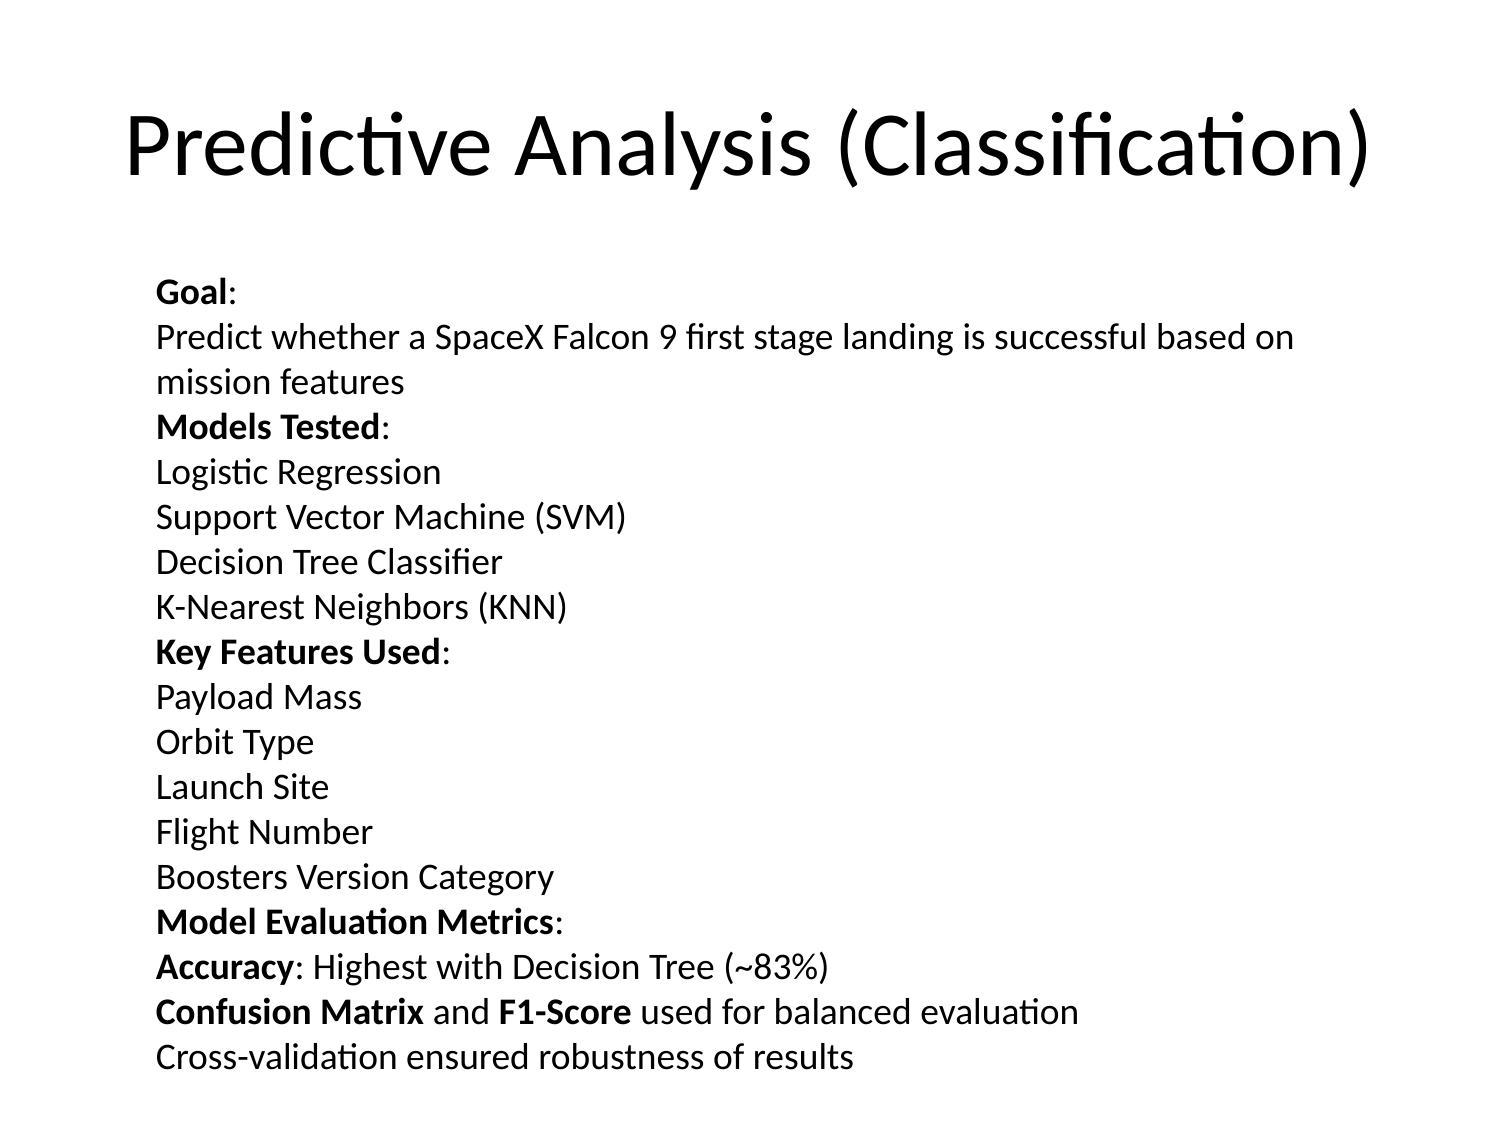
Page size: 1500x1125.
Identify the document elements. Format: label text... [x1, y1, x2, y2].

title Predictive Analysis (Classification) [75, 45, 1425, 233]
text_box Goal: Predict whether a SpaceX Falcon 9 first stage landing is successful based on mission features Models Tested: Logistic Regression Support Vector Machine (SVM) Decision Tree Classifier K-Nearest Neighbors (KNN) Key Features Used: Payload Mass Orbit Type Launch Site Flight Number Boosters Version Category Model Evaluation Metrics: Accuracy: Highest with Decision Tree (~83%) Confusion Matrix and F1-Score used for balanced evaluation Cross-validation ensured robustness of results [141, 259, 1413, 1085]
